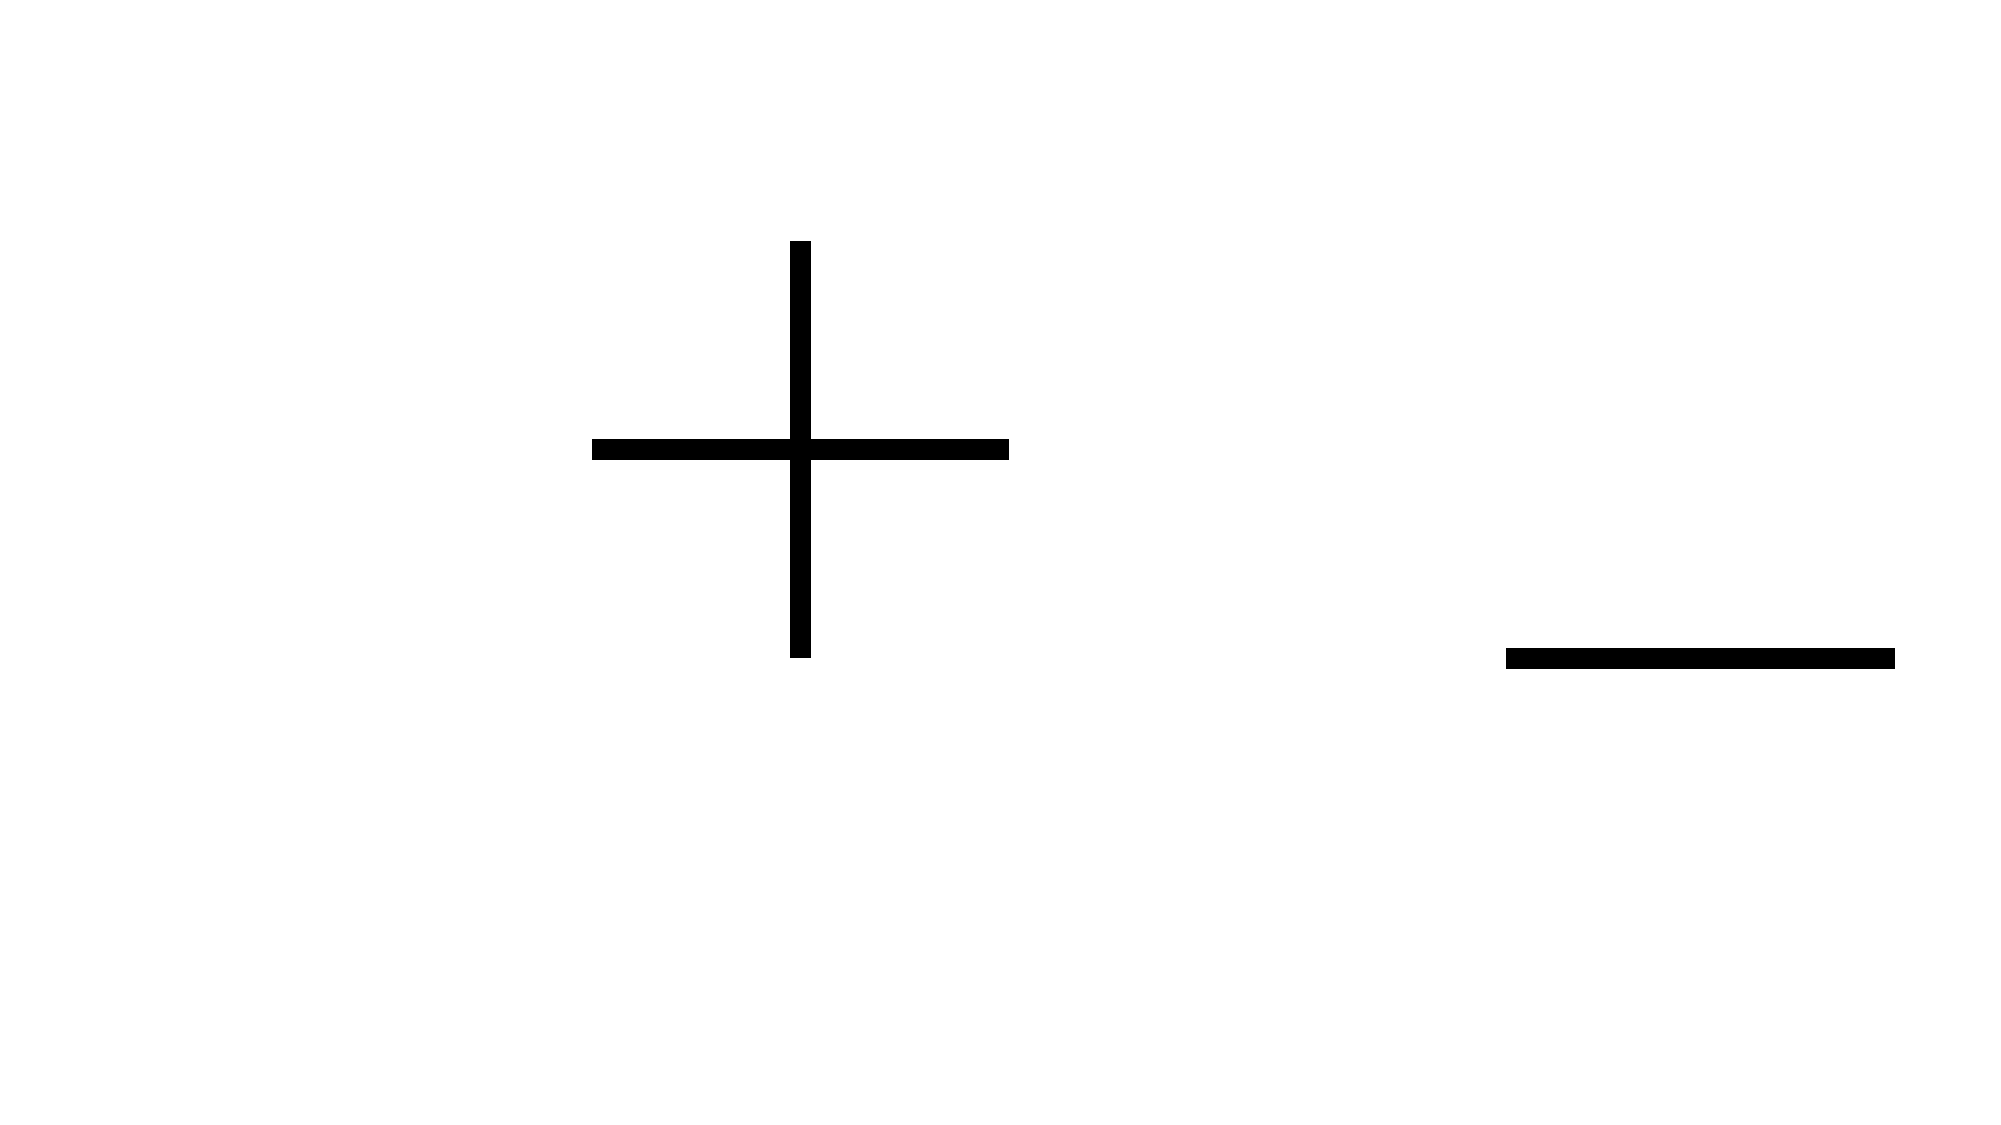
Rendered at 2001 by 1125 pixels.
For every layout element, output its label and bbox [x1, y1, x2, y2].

text_box [1506, 648, 1895, 669]
text_box [554, 201, 1047, 695]
